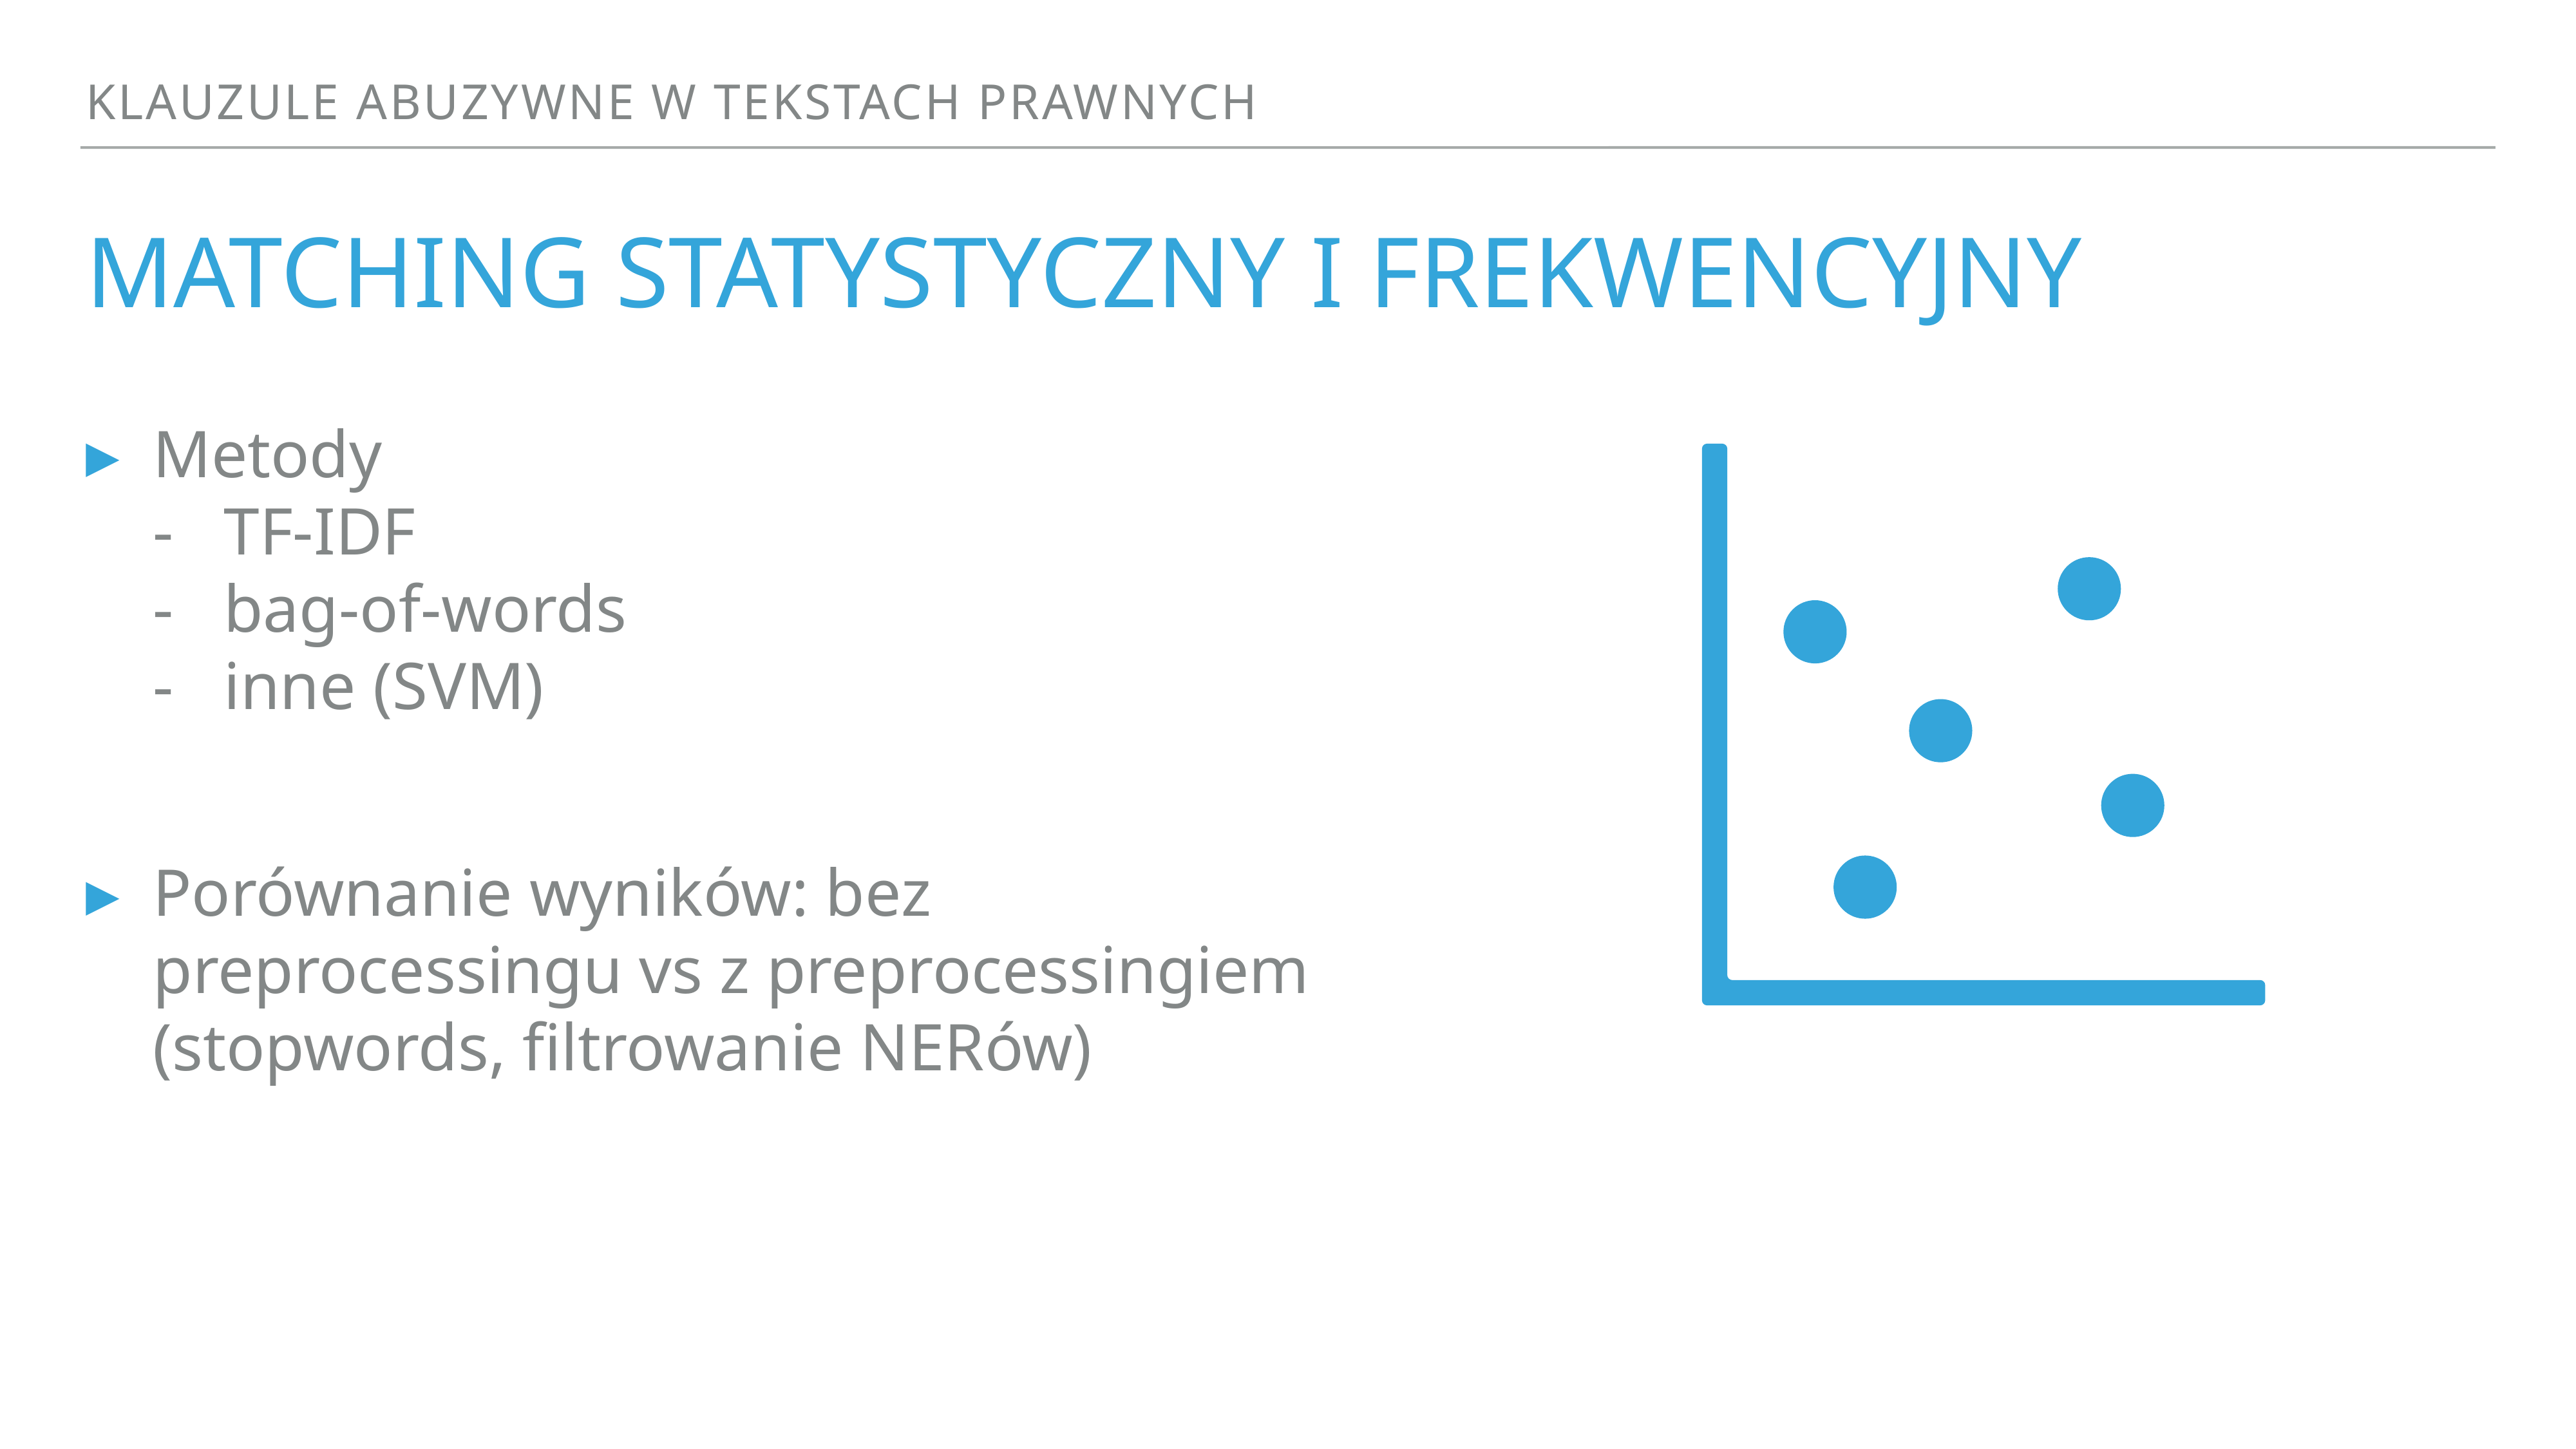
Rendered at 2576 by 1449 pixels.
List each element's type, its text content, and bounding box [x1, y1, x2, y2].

title Matching statystyczny i frekwencyjny [80, 227, 2496, 336]
list Klauzule Abuzywne w tekstach Prawnych [80, 66, 2295, 135]
list Metody - TF-IDF - bag-of-words - inne (SVM) Porównanie wyników: bez preprocessingu vs z preprocessingiem (stopwords, filtrowanie NERów) [80, 407, 1424, 1316]
text_box [1701, 443, 2266, 1006]
